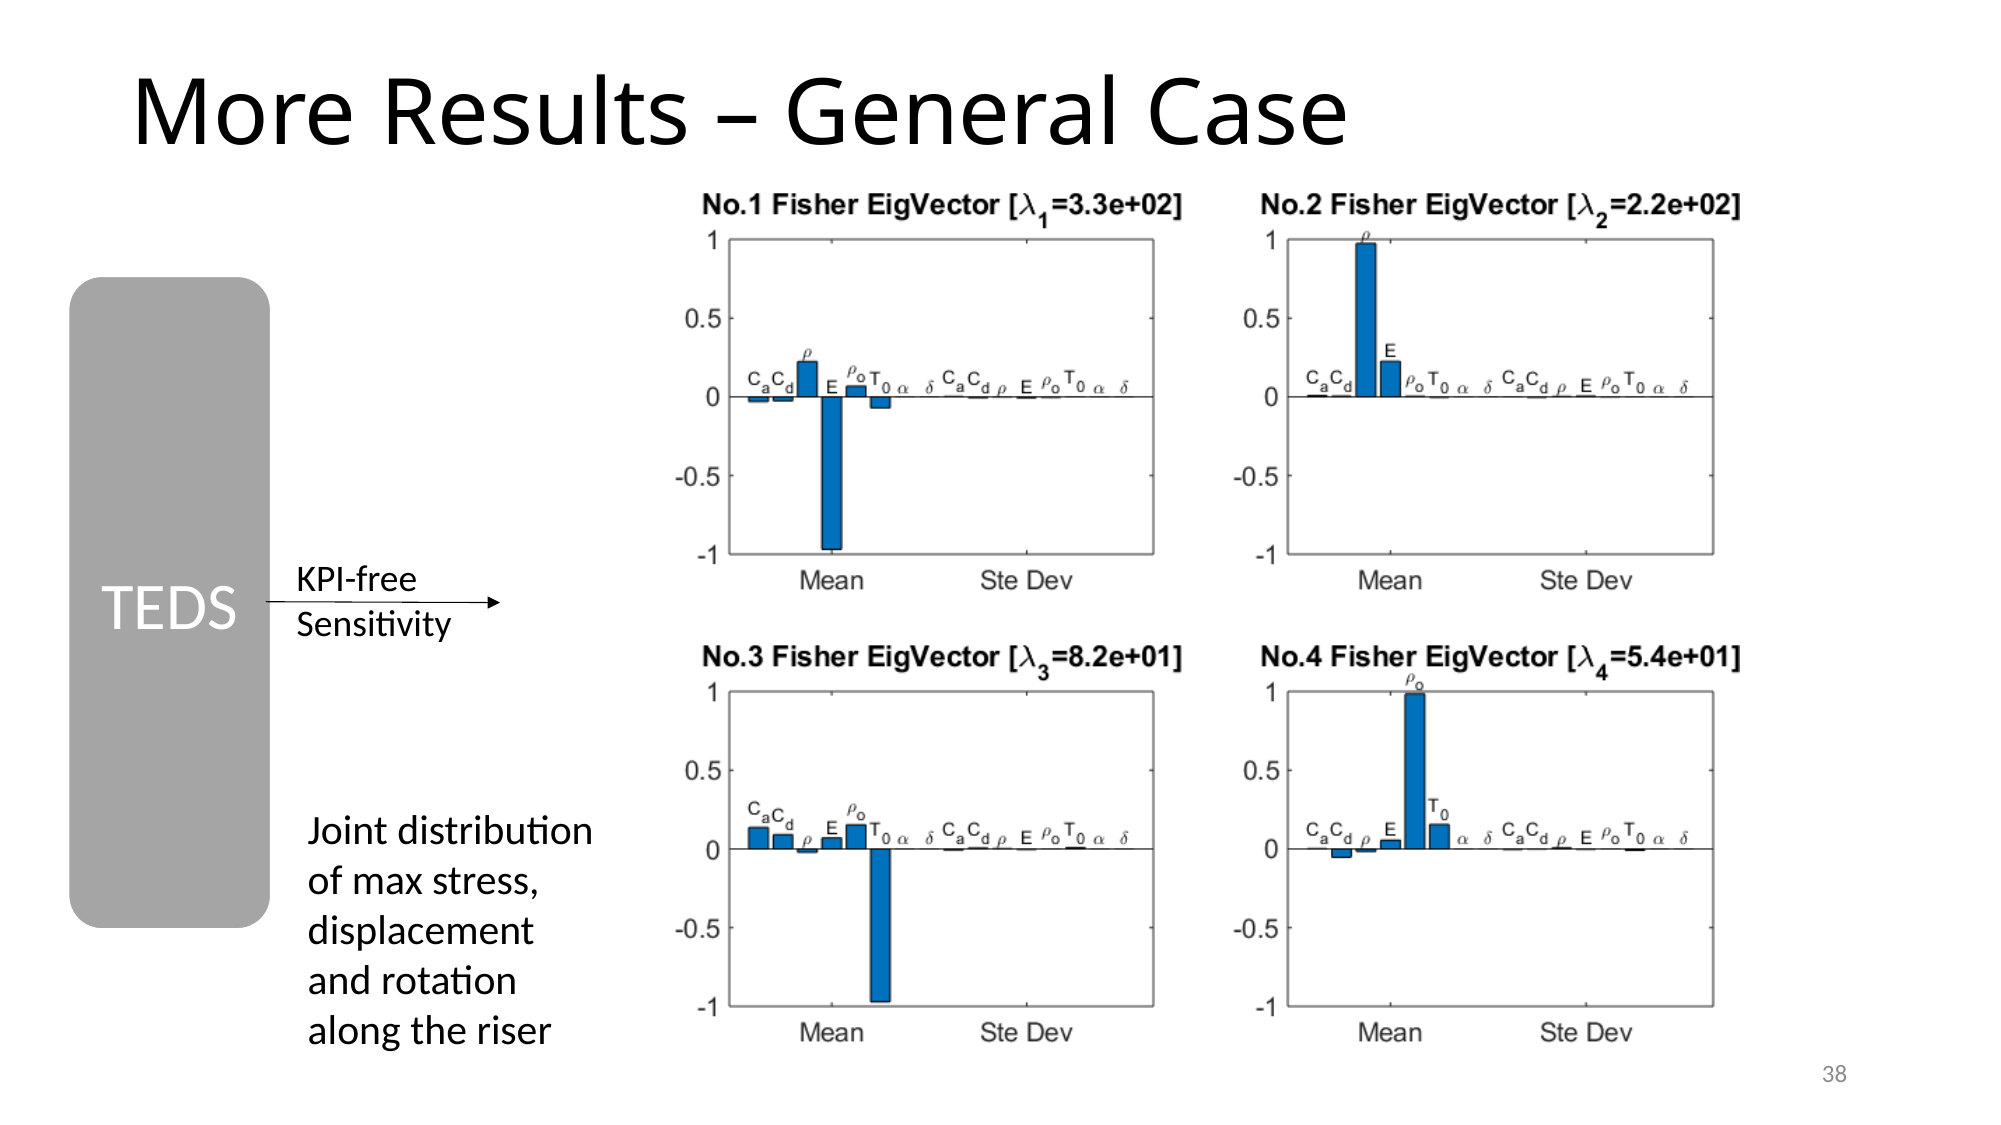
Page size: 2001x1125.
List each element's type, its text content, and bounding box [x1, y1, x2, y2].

text_box Joint distribution of max stress, displacement and rotation along the riser [292, 795, 616, 1060]
slide_number 38 [1412, 1042, 1863, 1103]
text_box KPI-free Sensitivity [281, 547, 514, 652]
title More Results – General Case [115, 6, 1961, 224]
text_box TEDS [66, 273, 274, 932]
picture [675, 192, 1740, 1043]
